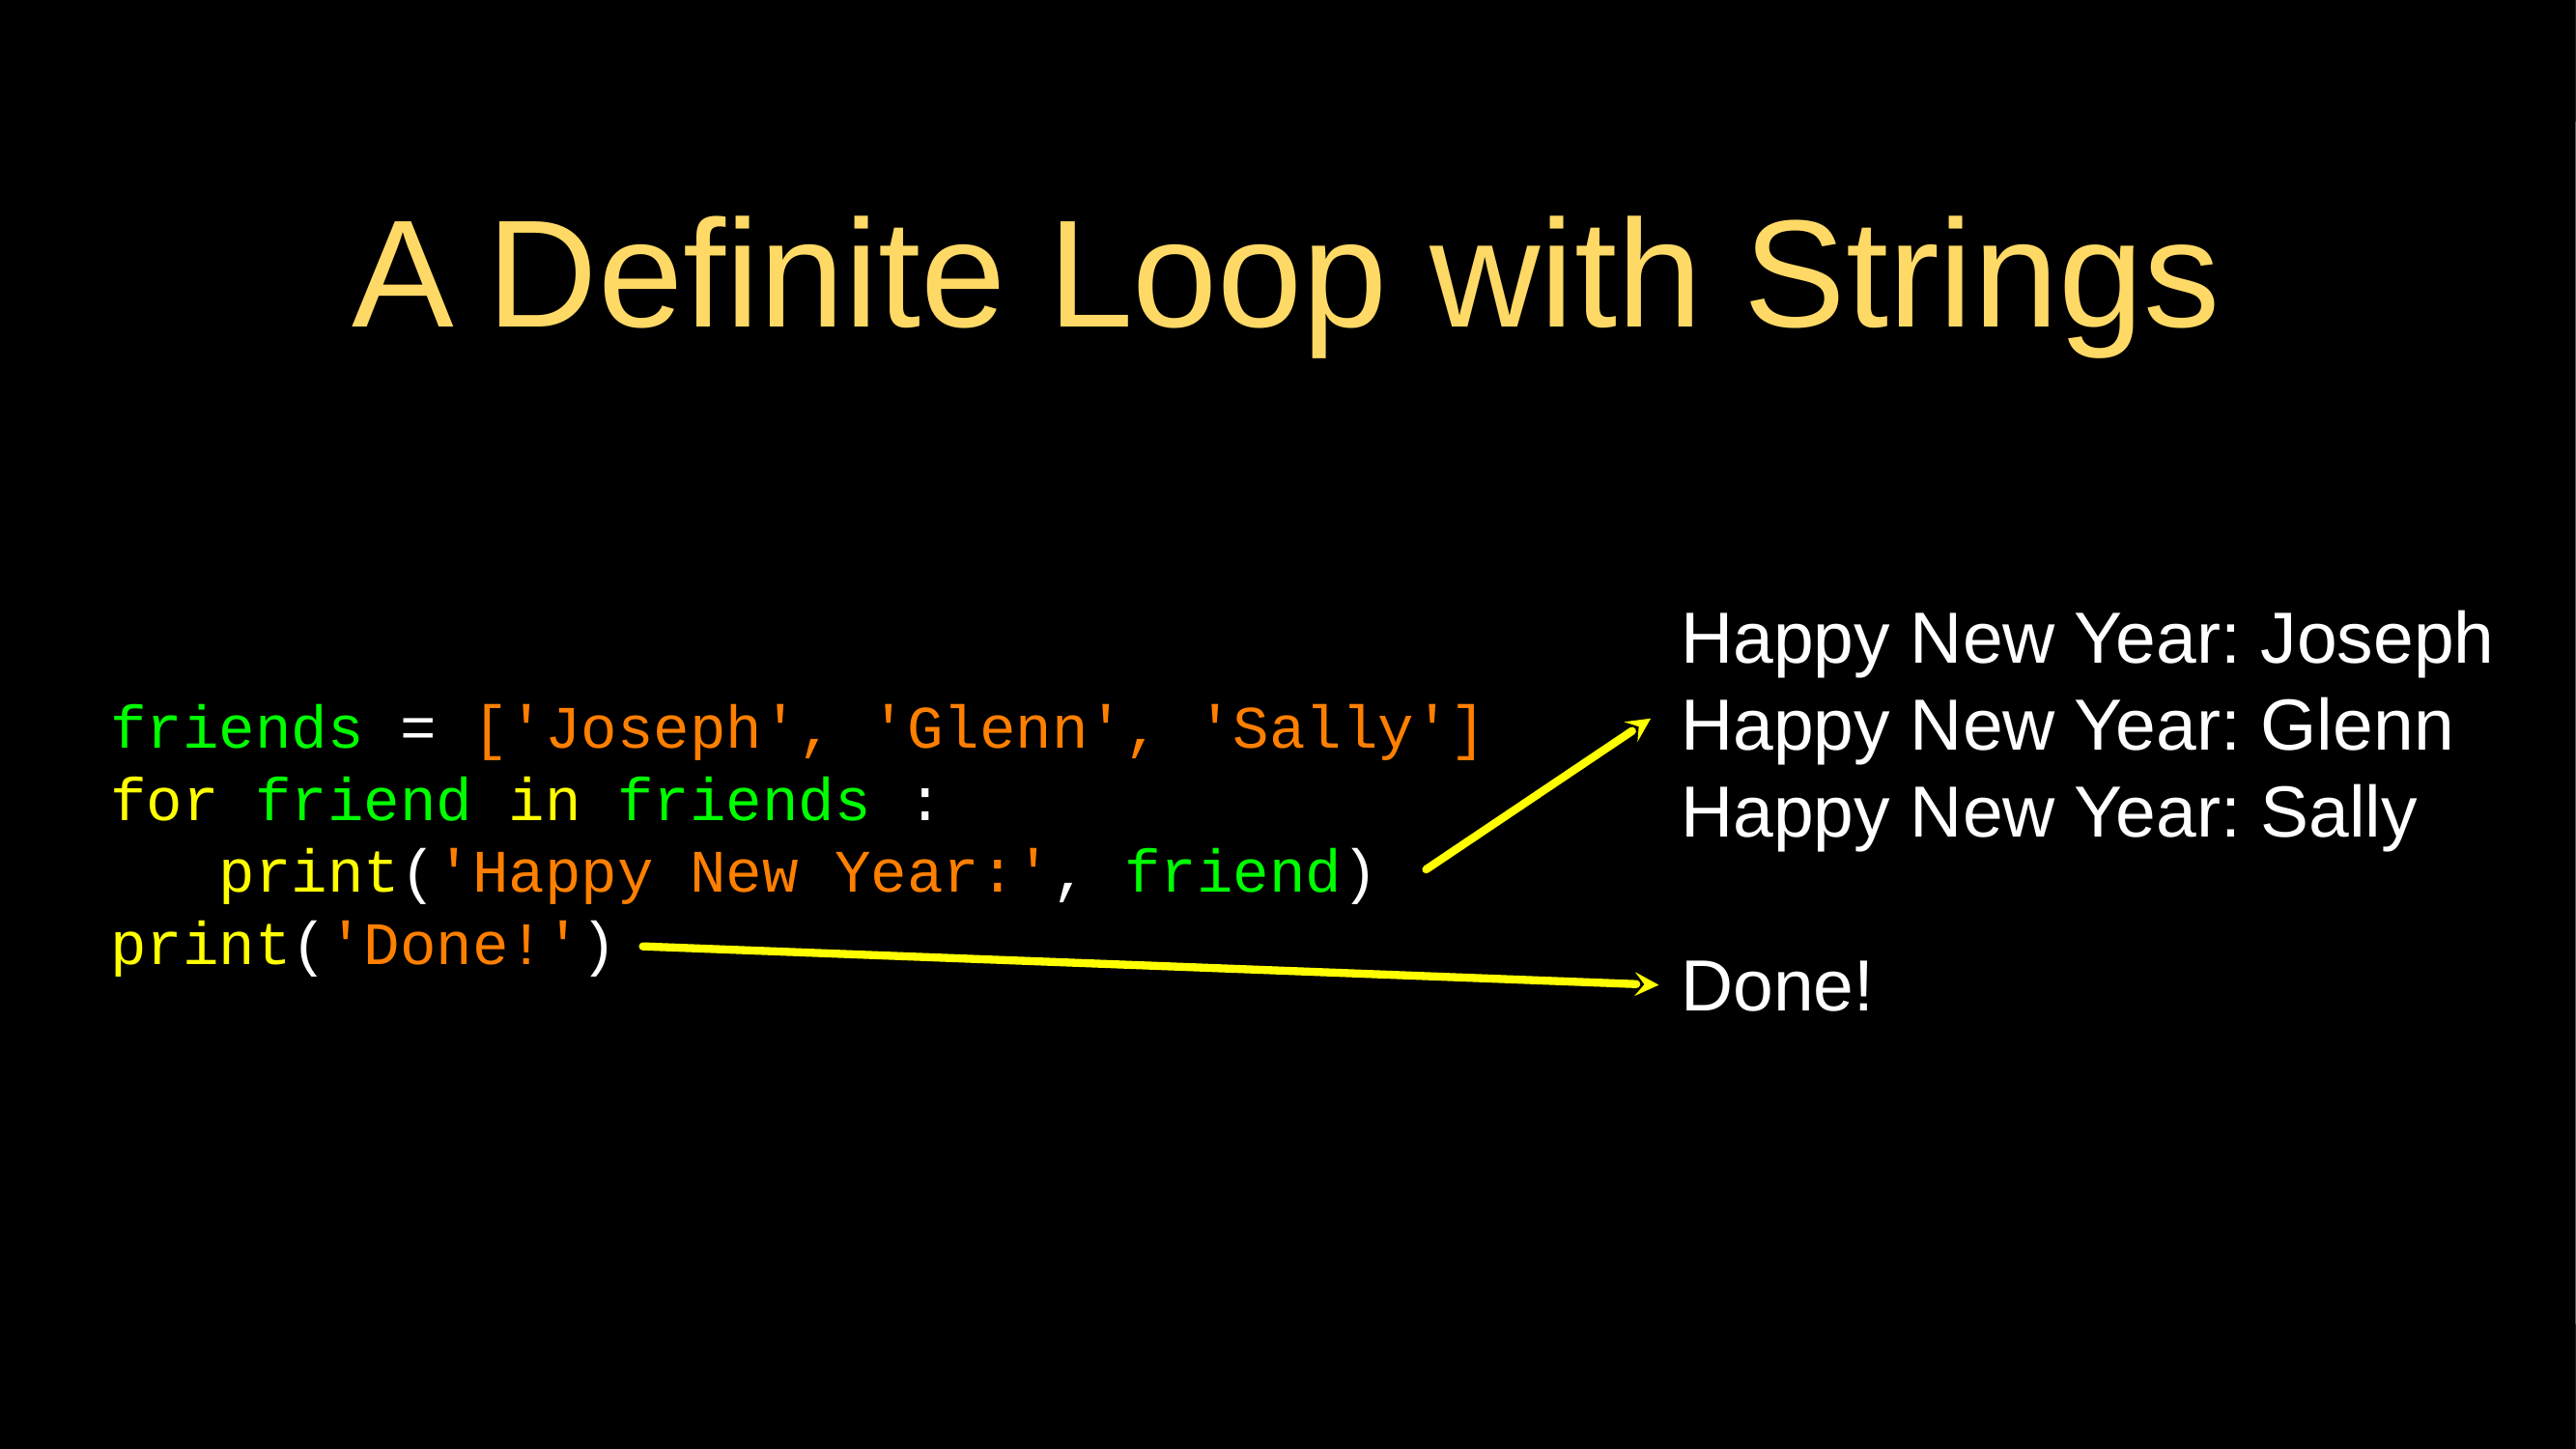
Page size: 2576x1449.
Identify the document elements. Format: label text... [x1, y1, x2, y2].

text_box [642, 946, 1659, 985]
title A Definite Loop with Strings [183, 129, 2391, 403]
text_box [1426, 718, 1652, 870]
text_box Happy New Year: Joseph Happy New Year: Glenn Happy New Year: Sally Done! [1681, 562, 2544, 1054]
text_box friends = ['Joseph', 'Glenn', 'Sally'] for friend in friends : print('Happy New Year:', friend) print('Done!') [110, 656, 1571, 1009]
